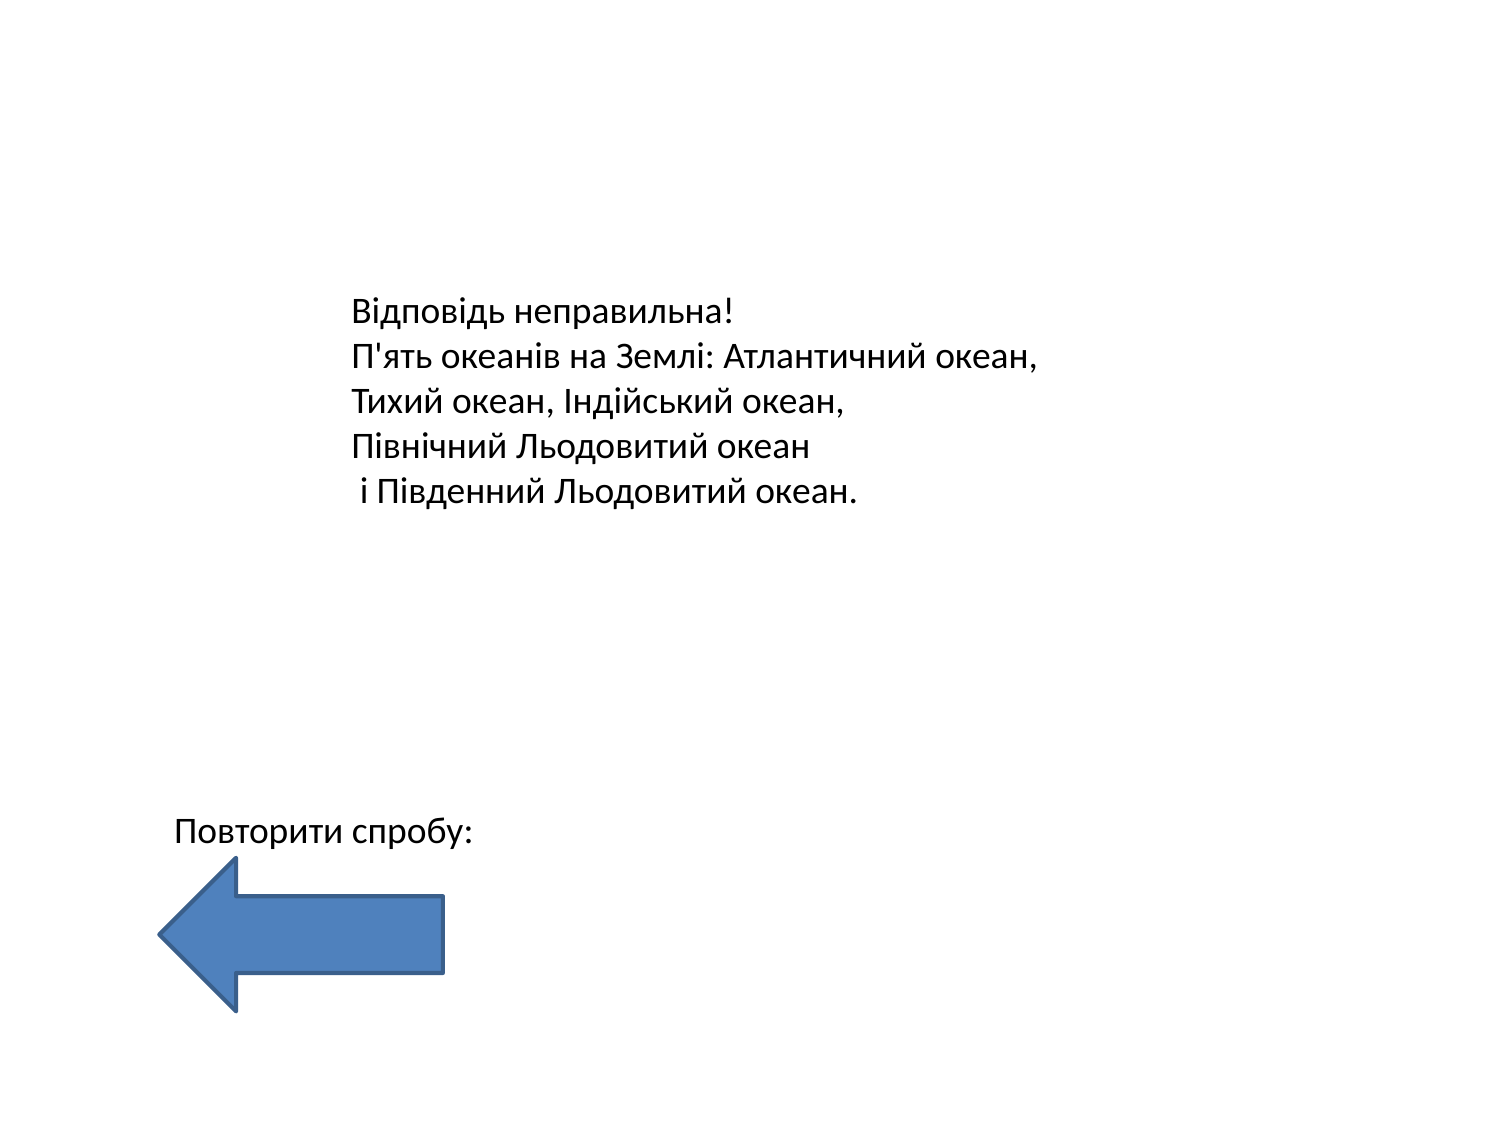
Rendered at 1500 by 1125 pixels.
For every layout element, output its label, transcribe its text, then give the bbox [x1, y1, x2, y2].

text_box Повторити спробу: [159, 798, 502, 859]
text_box [157, 859, 445, 1014]
text_box Відповідь неправильна! П'ять океанів на Землі: Атлантичний океан, Тихий океан, Індійський океан, Північний Льодовитий океан і Південний Льодовитий океан. [336, 278, 1412, 519]
